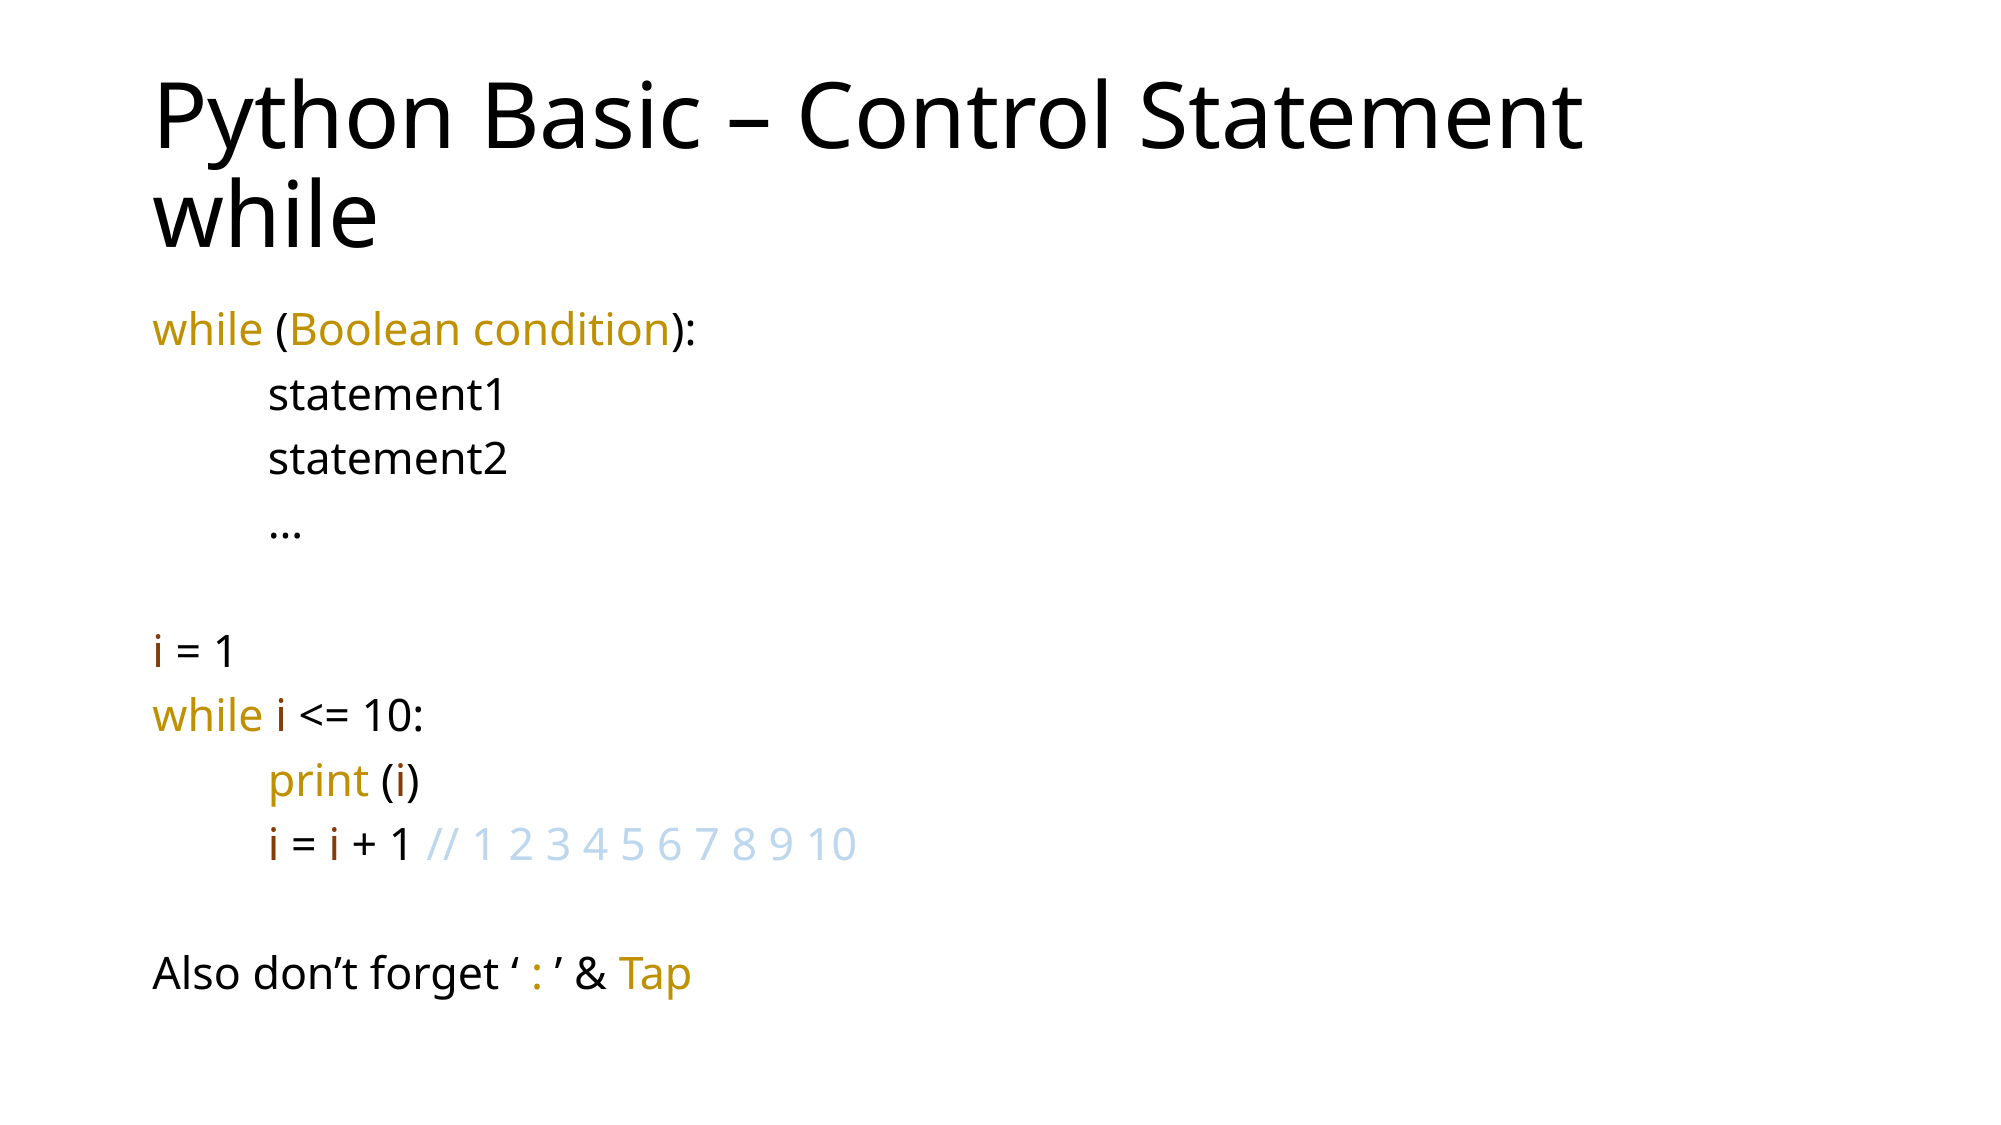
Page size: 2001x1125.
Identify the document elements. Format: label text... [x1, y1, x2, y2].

list while (Boolean condition): statement1 statement2 … i = 1 while i <= 10: print (i) i = i + 1 // 1 2 3 4 5 6 7 8 9 10 Also don’t forget ‘ : ’ & Tap [137, 299, 1863, 1014]
title Python Basic – Control Statement while [137, 59, 1863, 278]
